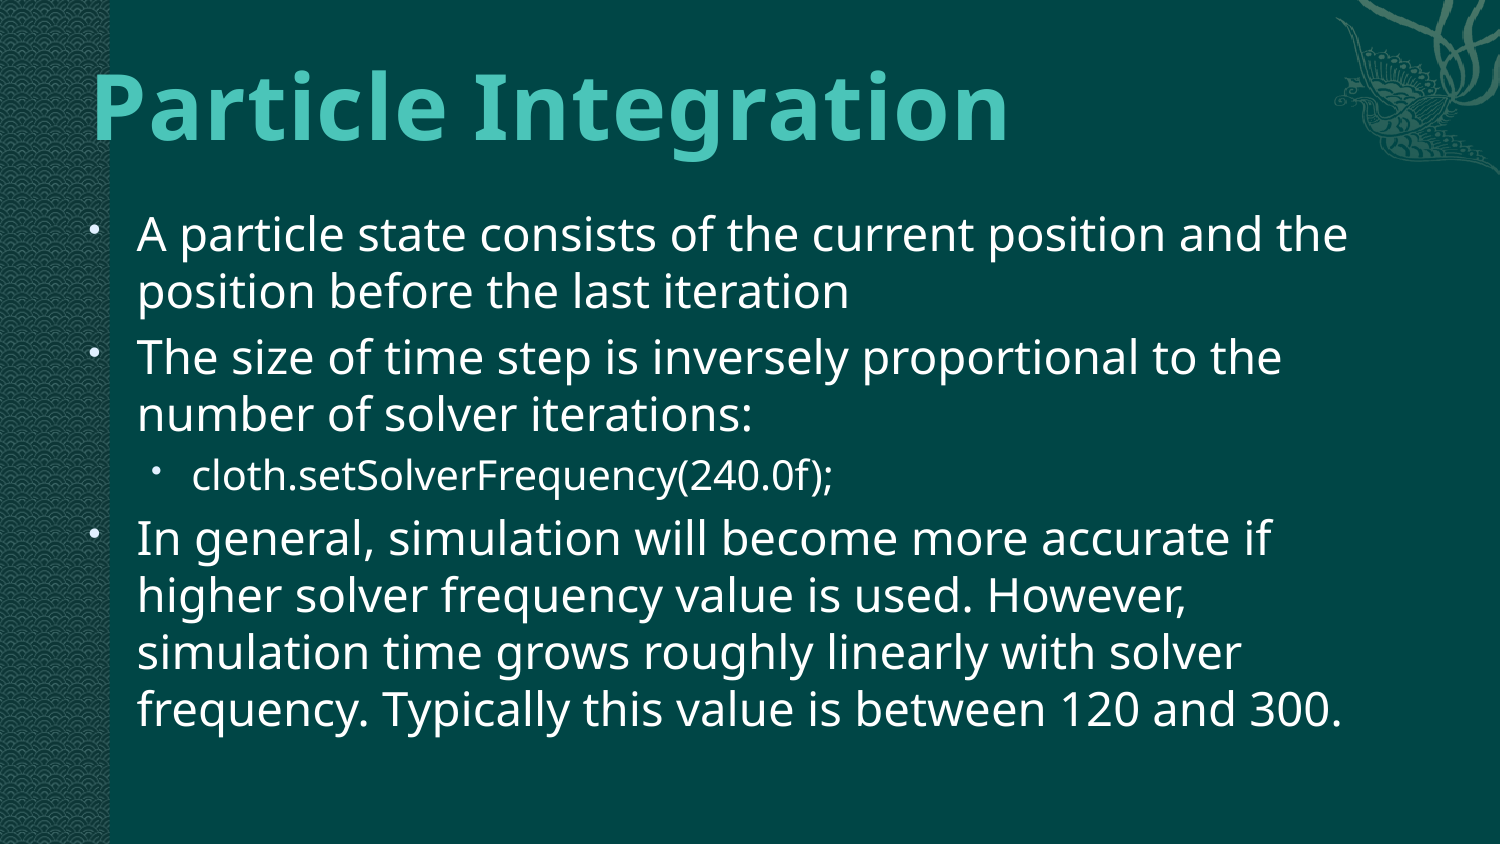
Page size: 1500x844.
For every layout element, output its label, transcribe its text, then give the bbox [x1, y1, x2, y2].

title Particle Integration [75, 33, 1351, 175]
picture [0, 0, 110, 844]
list A particle state consists of the current position and the position before the last iteration The size of time step is inversely proportional to the number of solver iterations: cloth.setSolverFrequency(240.0f); In general, simulation will become more accurate if higher solver frequency value is used. However, simulation time grows roughly linearly with solver frequency. Typically this value is between 120 and 300. [75, 196, 1425, 754]
